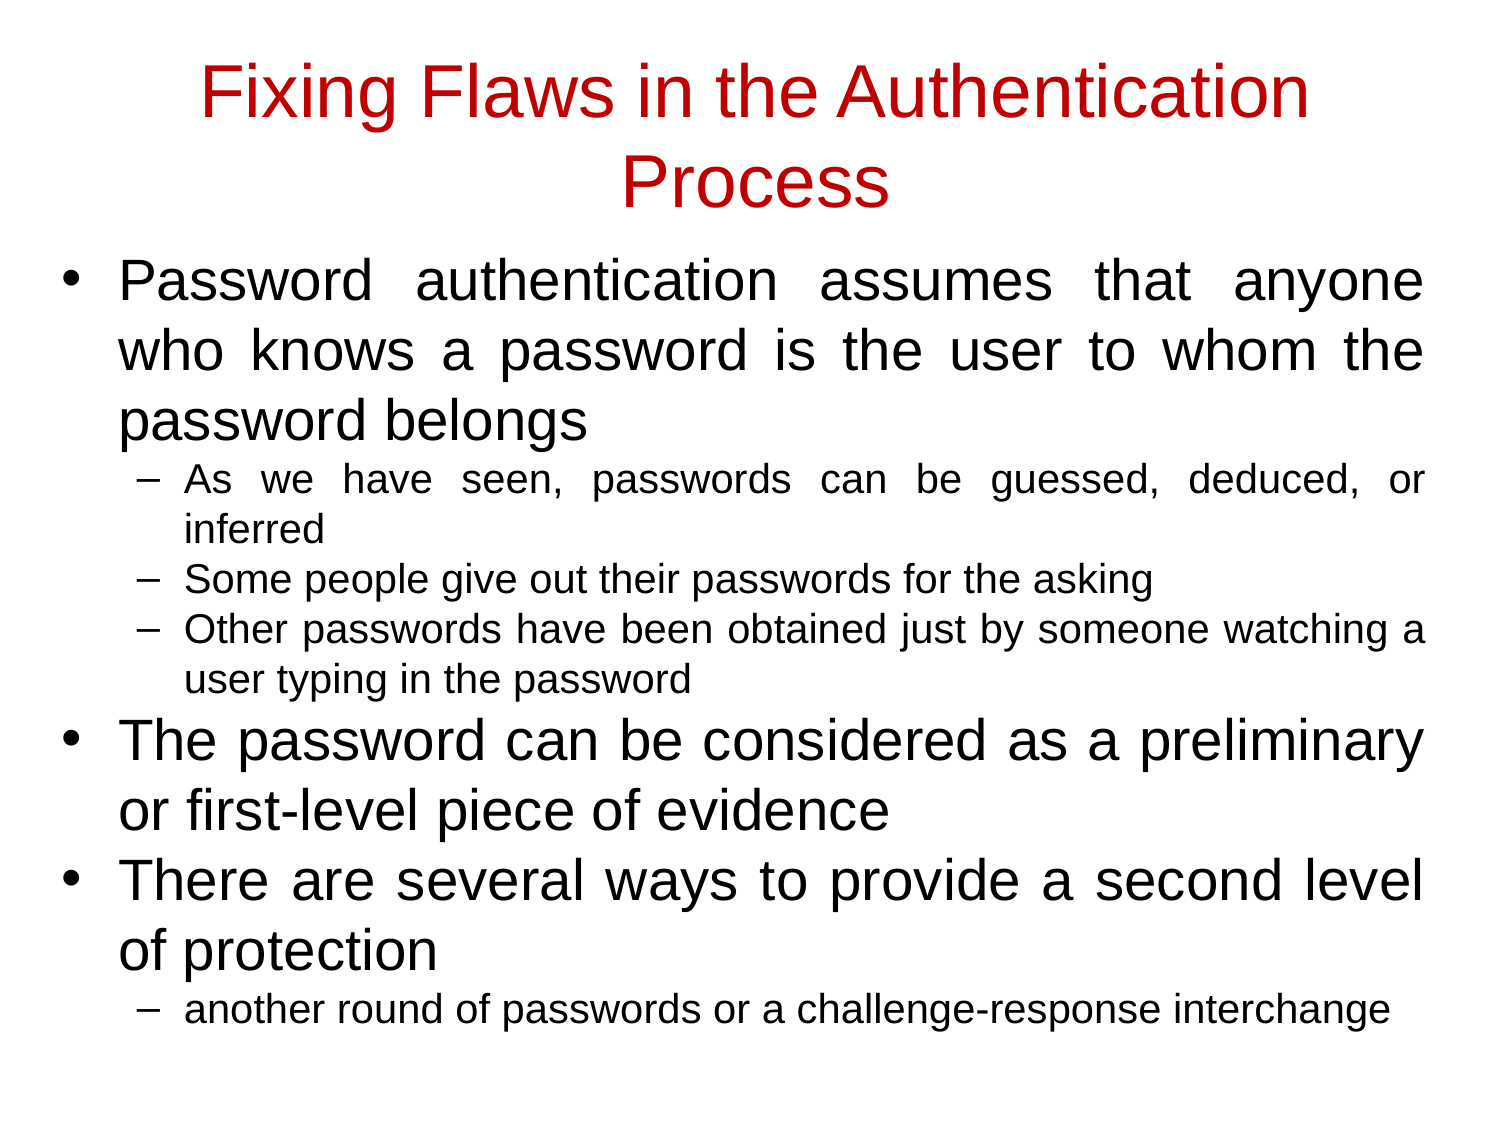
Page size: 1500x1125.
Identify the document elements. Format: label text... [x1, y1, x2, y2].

title Fixing Flaws in the Authentication Process [53, 43, 1459, 223]
list Password authentication assumes that anyone who knows a password is the user to whom the password belongs As we have seen, passwords can be guessed, deduced, or inferred Some people give out their passwords for the asking Other passwords have been obtained just by someone watching a user typing in the password The password can be considered as a preliminary or first-level piece of evidence There are several ways to provide a second level of protection another round of passwords or a challenge-response interchange [46, 234, 1442, 1055]
